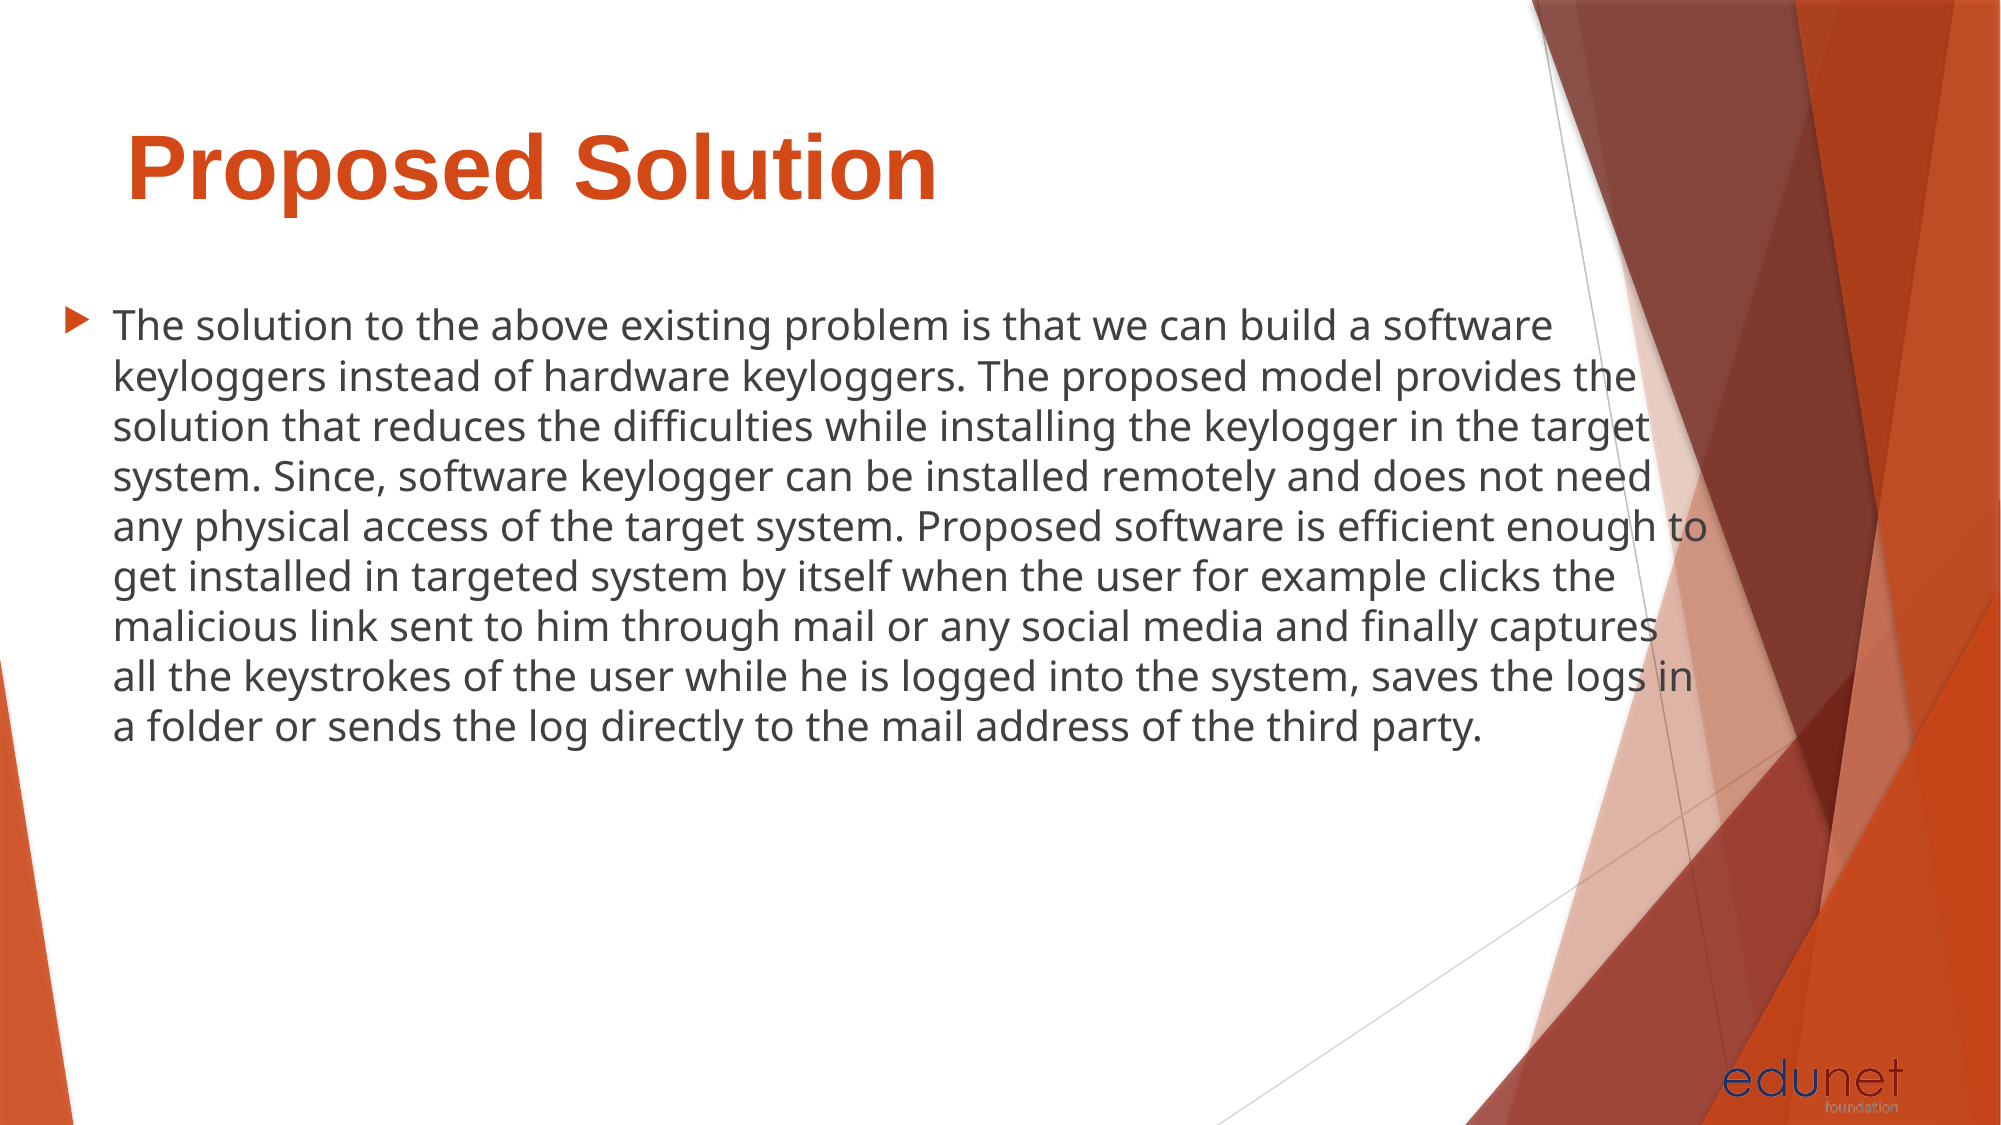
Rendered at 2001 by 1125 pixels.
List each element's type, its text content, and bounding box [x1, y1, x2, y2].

list The solution to the above existing problem is that we can build a software keyloggers instead of hardware keyloggers. The proposed model provides the solution that reduces the difficulties while installing the keylogger in the target system. Since, software keylogger can be installed remotely and does not need any physical access of the target system. Proposed software is efficient enough to get installed in targeted system by itself when the user for example clicks the malicious link sent to him through mail or any social media and finally captures all the keystrokes of the user while he is logged into the system, saves the logs in a folder or sends the log directly to the mail address of the third party. [47, 71, 1727, 1057]
picture [1719, 1056, 1905, 1116]
